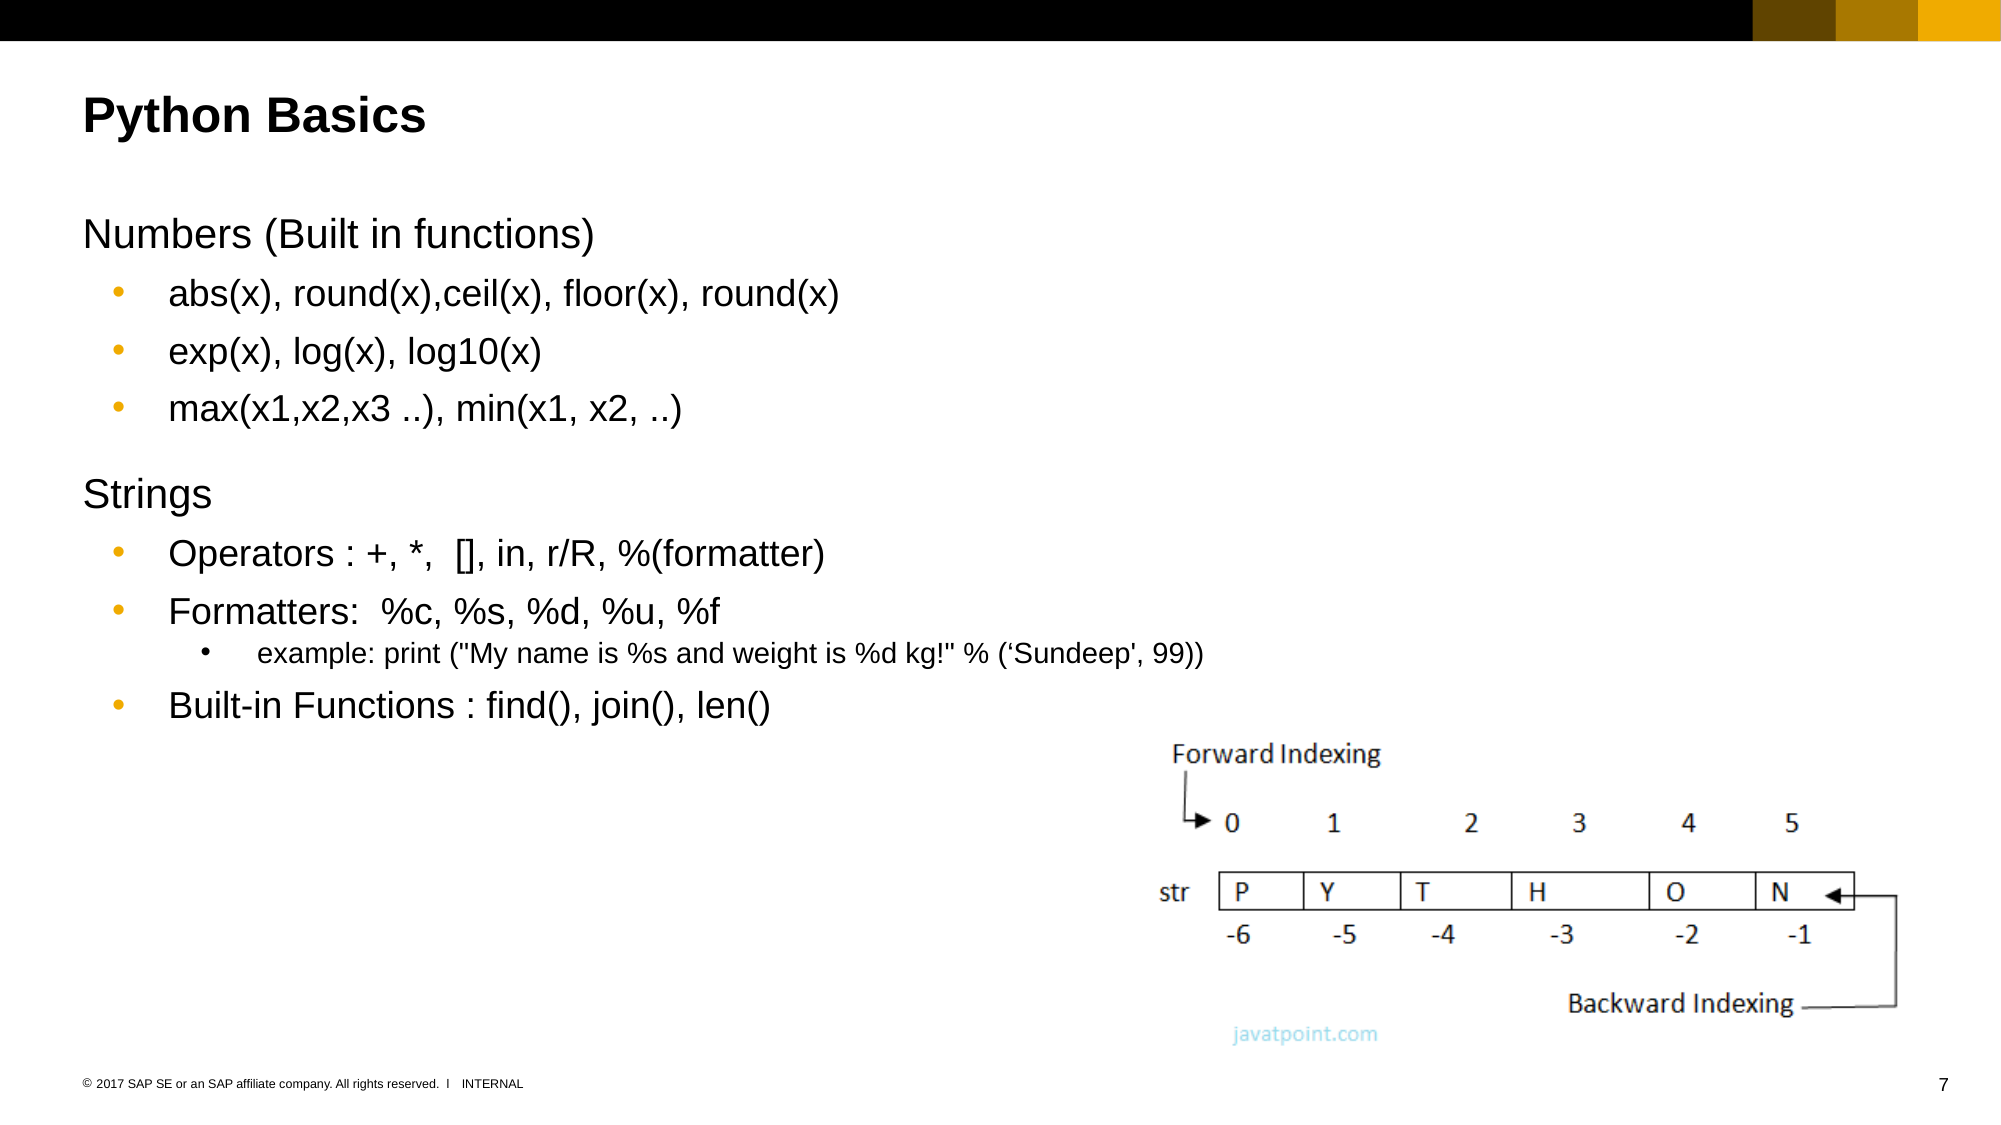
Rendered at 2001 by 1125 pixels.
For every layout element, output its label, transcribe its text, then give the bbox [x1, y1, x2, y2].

title Python Basics [82, 82, 1247, 144]
picture [1138, 699, 1946, 1071]
list Numbers (Built in functions) abs(x), round(x),ceil(x), floor(x), round(x) exp(x), log(x), log10(x) max(x1,x2,x3 ..), min(x1, x2, ..) Strings Operators : +, *, [], in, r/R, %(formatter) Formatters: %c, %s, %d, %u, %f example: print ("My name is %s and weight is %d kg!" % (‘Sundeep', 99)) Built-in Functions : find(), join(), len() [82, 206, 1619, 960]
